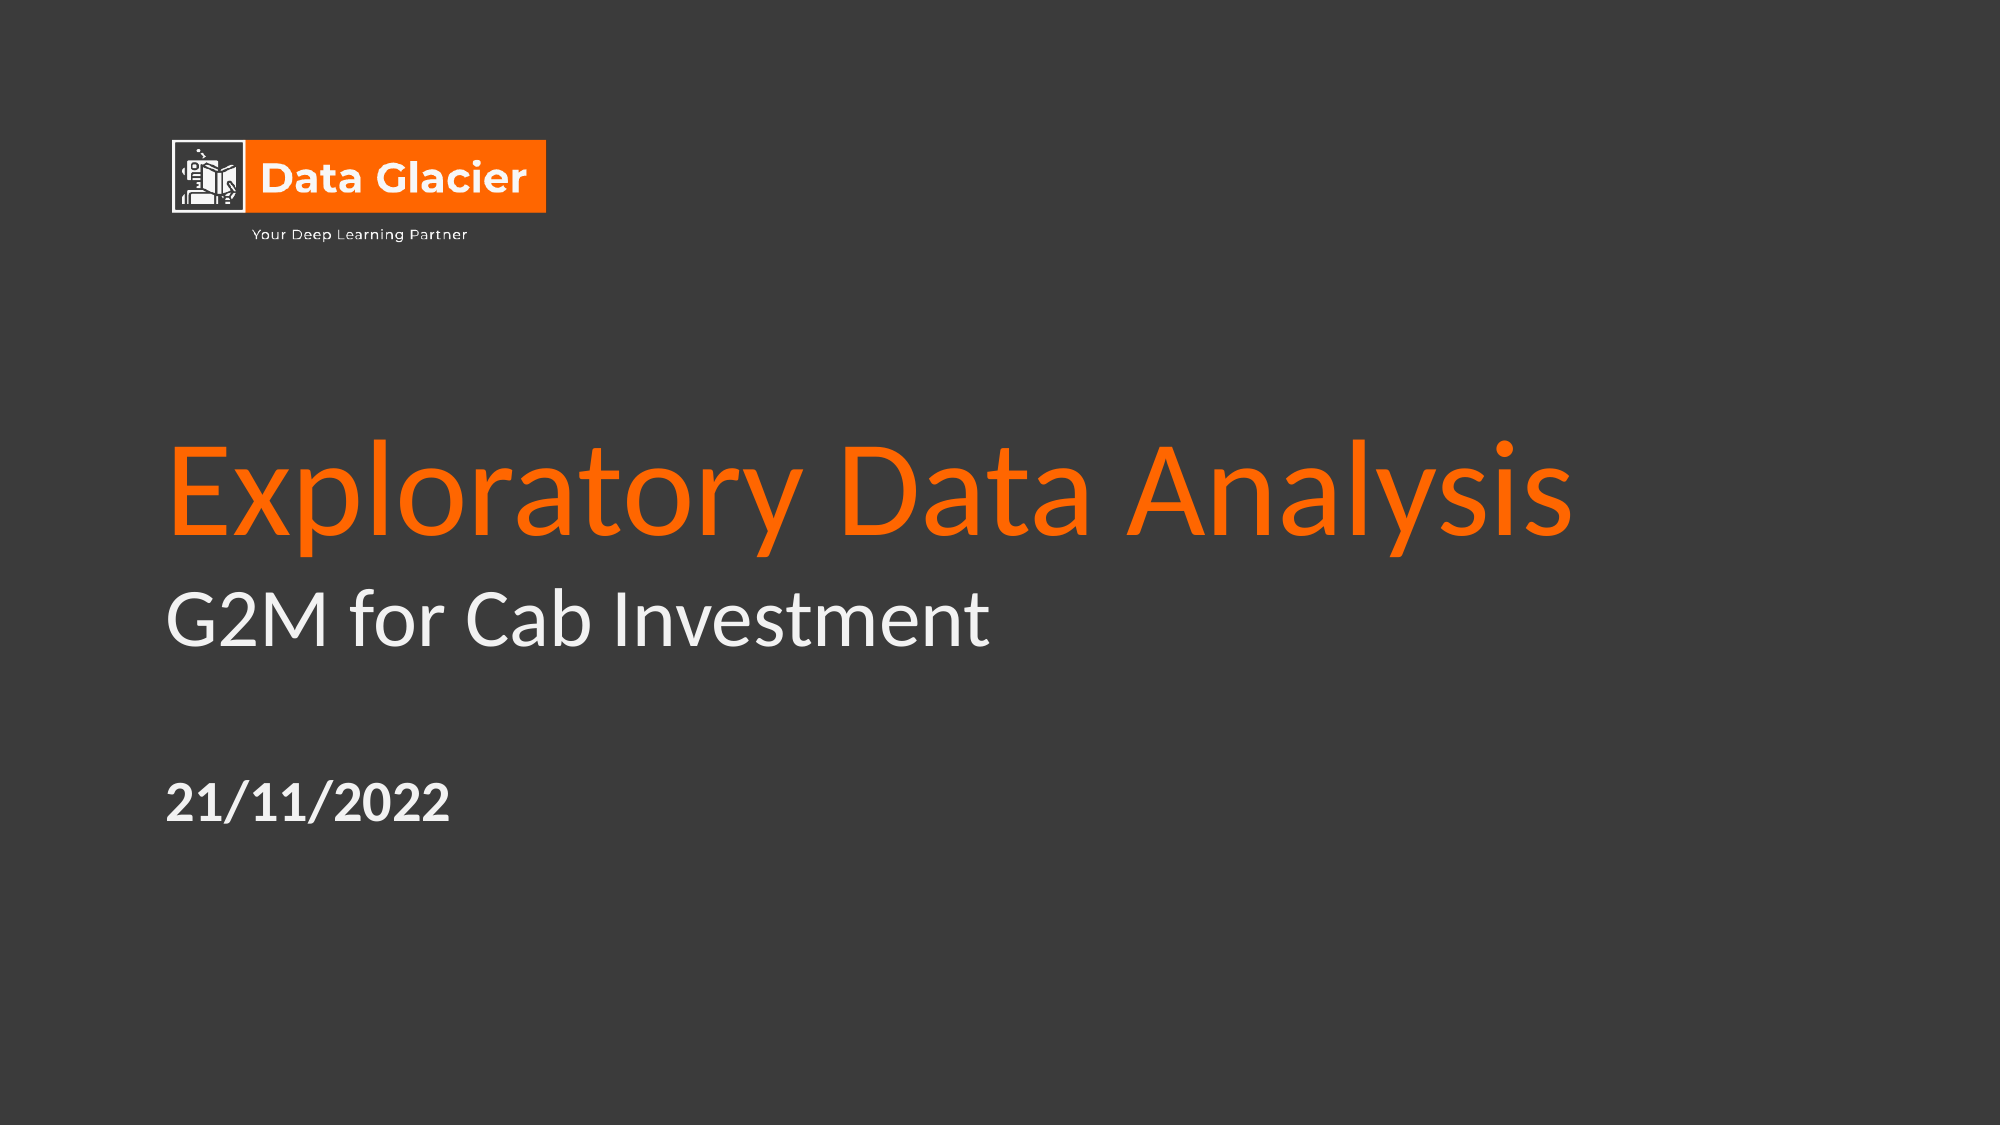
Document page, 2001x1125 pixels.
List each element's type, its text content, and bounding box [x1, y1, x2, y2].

picture [168, 0, 550, 382]
text_box Exploratory Data Analysis G2M for Cab Investment 21/11/2022 [150, 390, 1591, 841]
